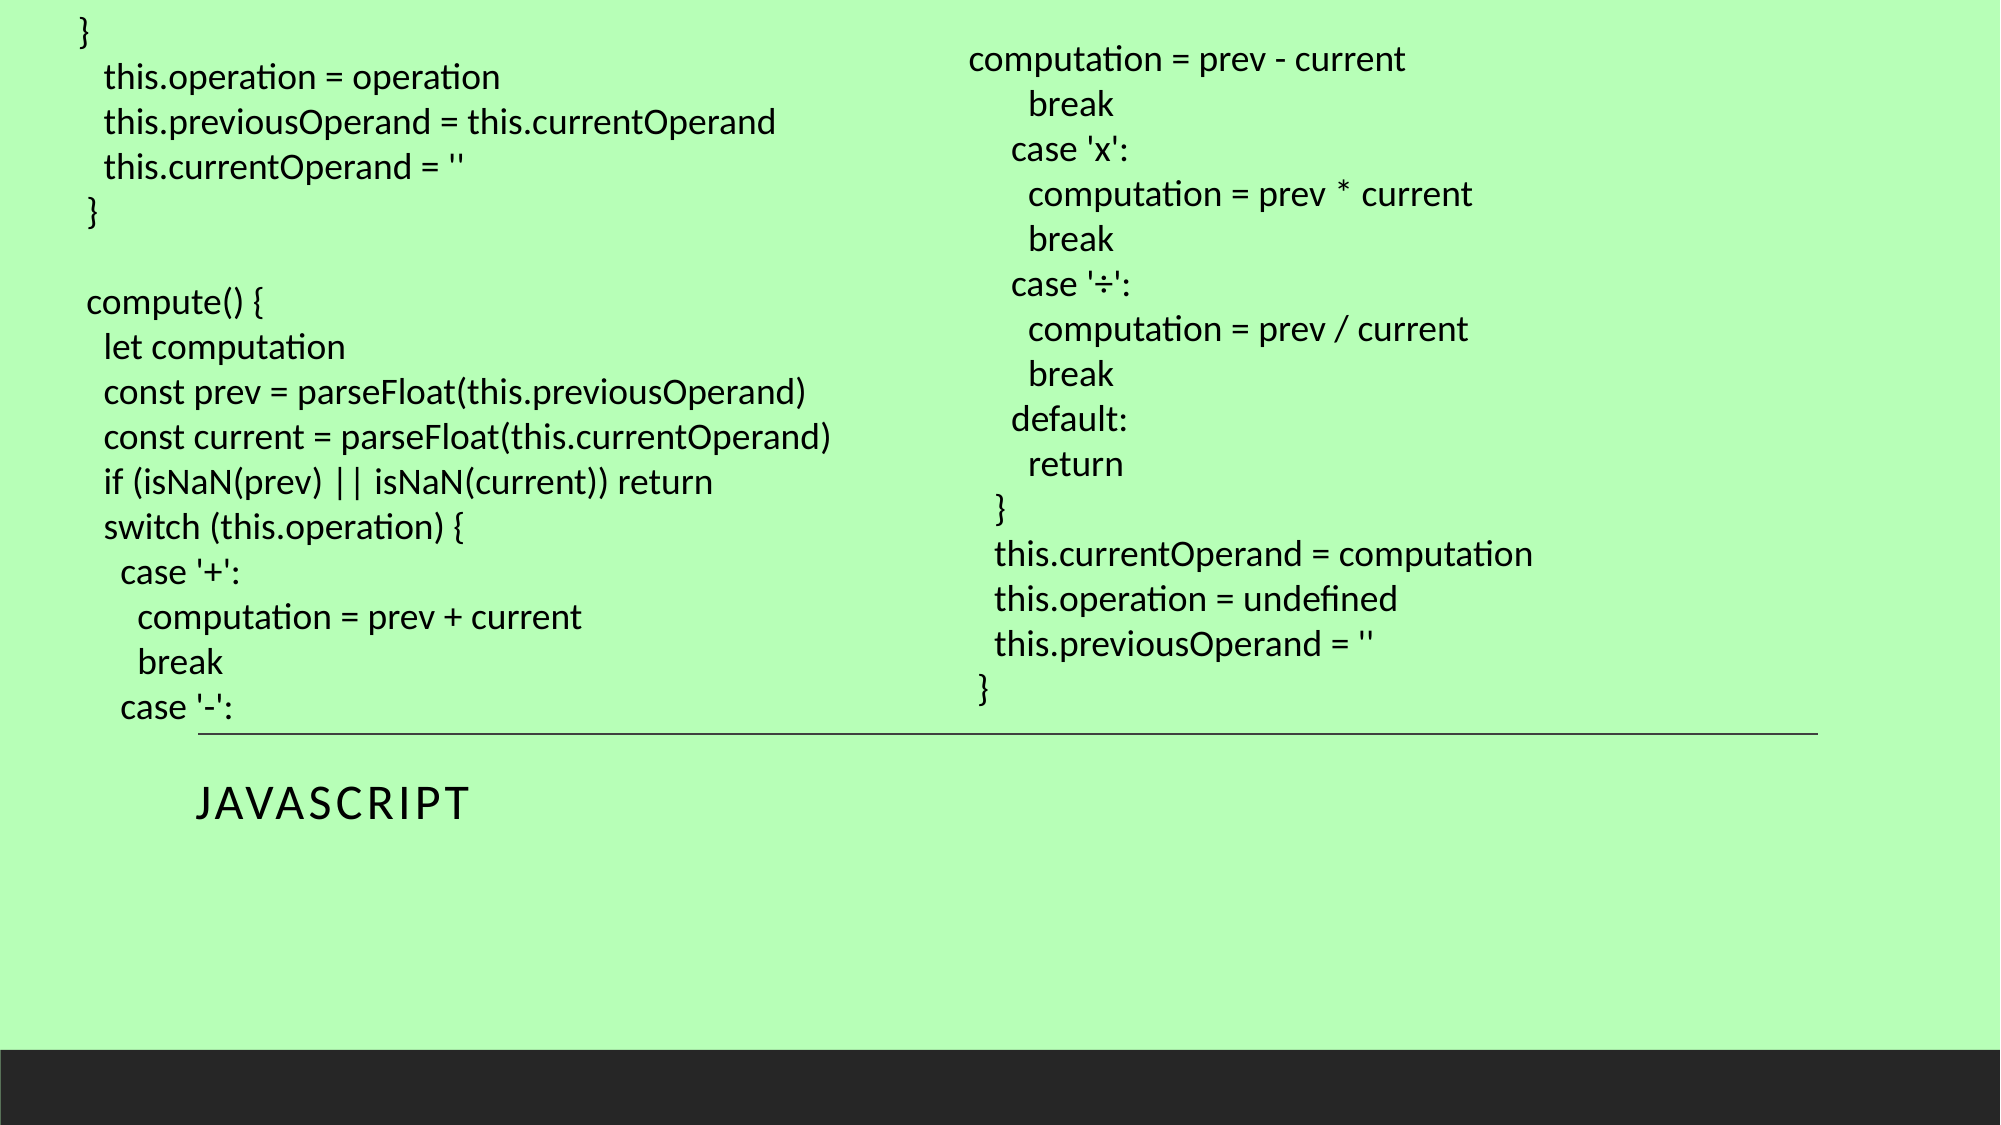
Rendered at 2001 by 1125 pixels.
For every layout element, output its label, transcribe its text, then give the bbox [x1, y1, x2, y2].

text_box } this.operation = operation this.previousOperand = this.currentOperand this.currentOperand = '' } compute() { let computation const prev = parseFloat(this.previousOperand) const current = parseFloat(this.currentOperand) if (isNaN(prev) || isNaN(current)) return switch (this.operation) { case '+': computation = prev + current break case '-': [54, 0, 1055, 735]
text_box computation = prev - current break case 'x': computation = prev * current break case '÷': computation = prev / current break default: return } this.currentOperand = computation this.operation = undefined this.previousOperand = '' } [945, 26, 1946, 761]
subtitle JavaScript [180, 761, 1831, 950]
